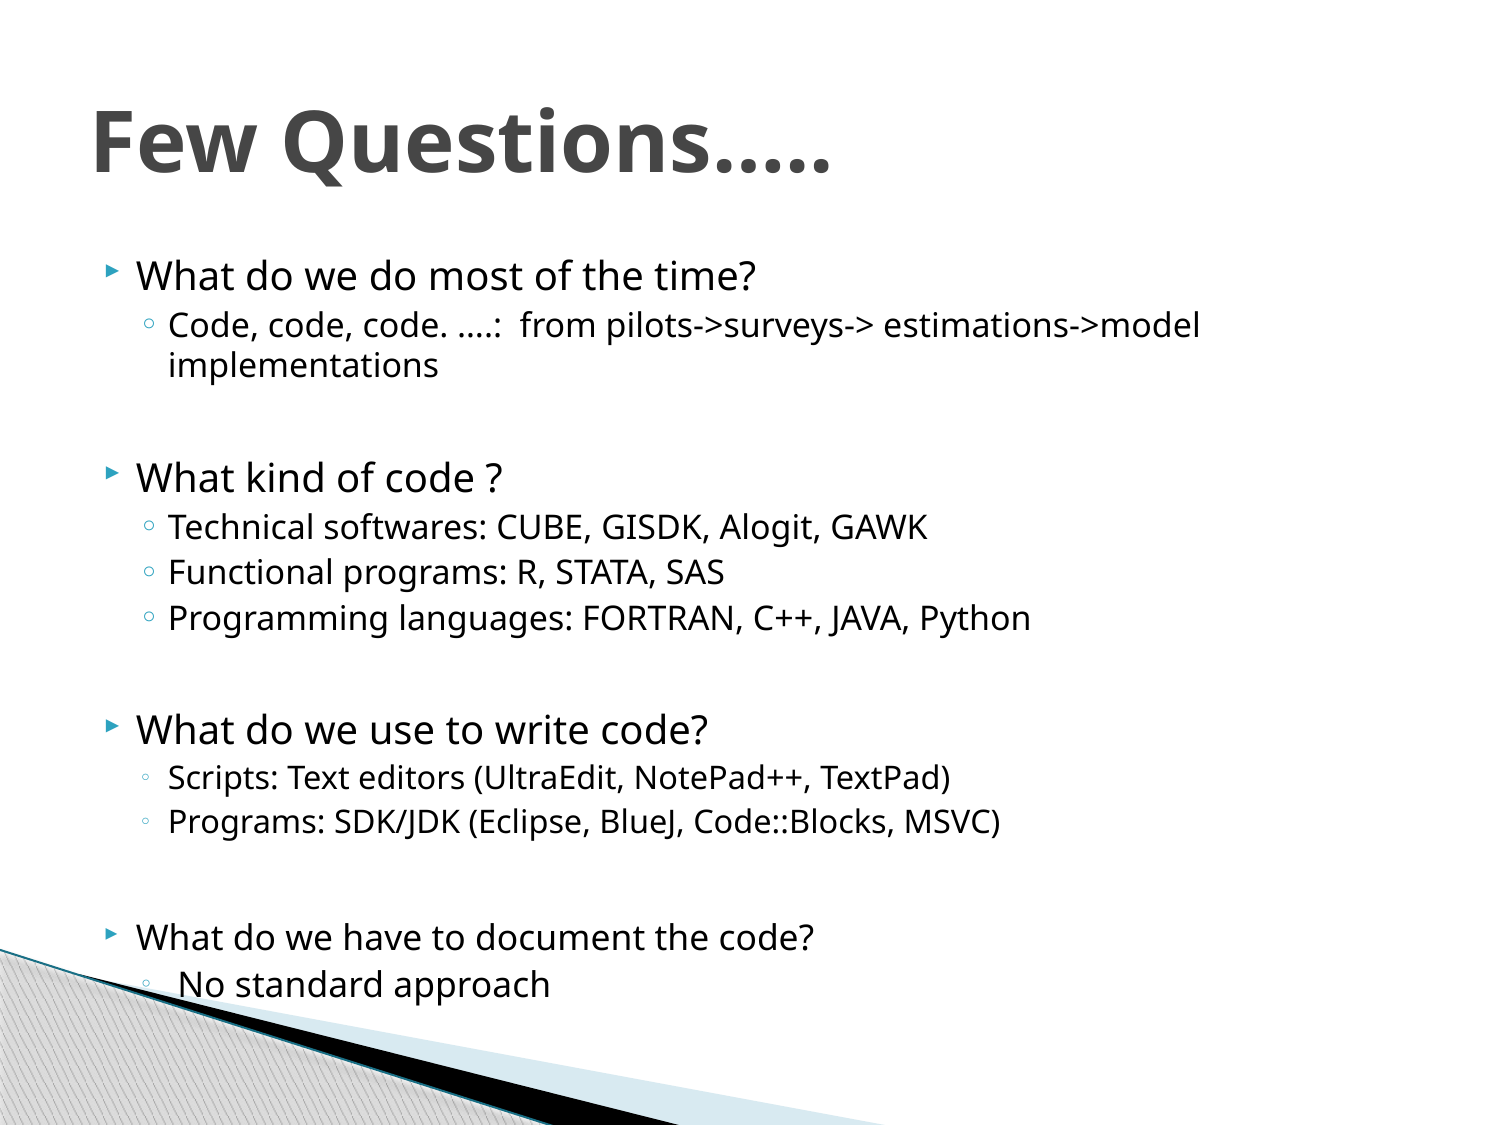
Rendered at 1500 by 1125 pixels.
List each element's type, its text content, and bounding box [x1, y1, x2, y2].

title Few Questions….. [75, 45, 1425, 233]
list What do we do most of the time? Code, code, code. ….: from pilots->surveys-> estimations->model implementations What kind of code ? Technical softwares: CUBE, GISDK, Alogit, GAWK Functional programs: R, STATA, SAS Programming languages: FORTRAN, C++, JAVA, Python What do we use to write code? Scripts: Text editors (UltraEdit, NotePad++, TextPad) Programs: SDK/JDK (Eclipse, BlueJ, Code::Blocks, MSVC) What do we have to document the code? No standard approach [75, 243, 1425, 1013]
